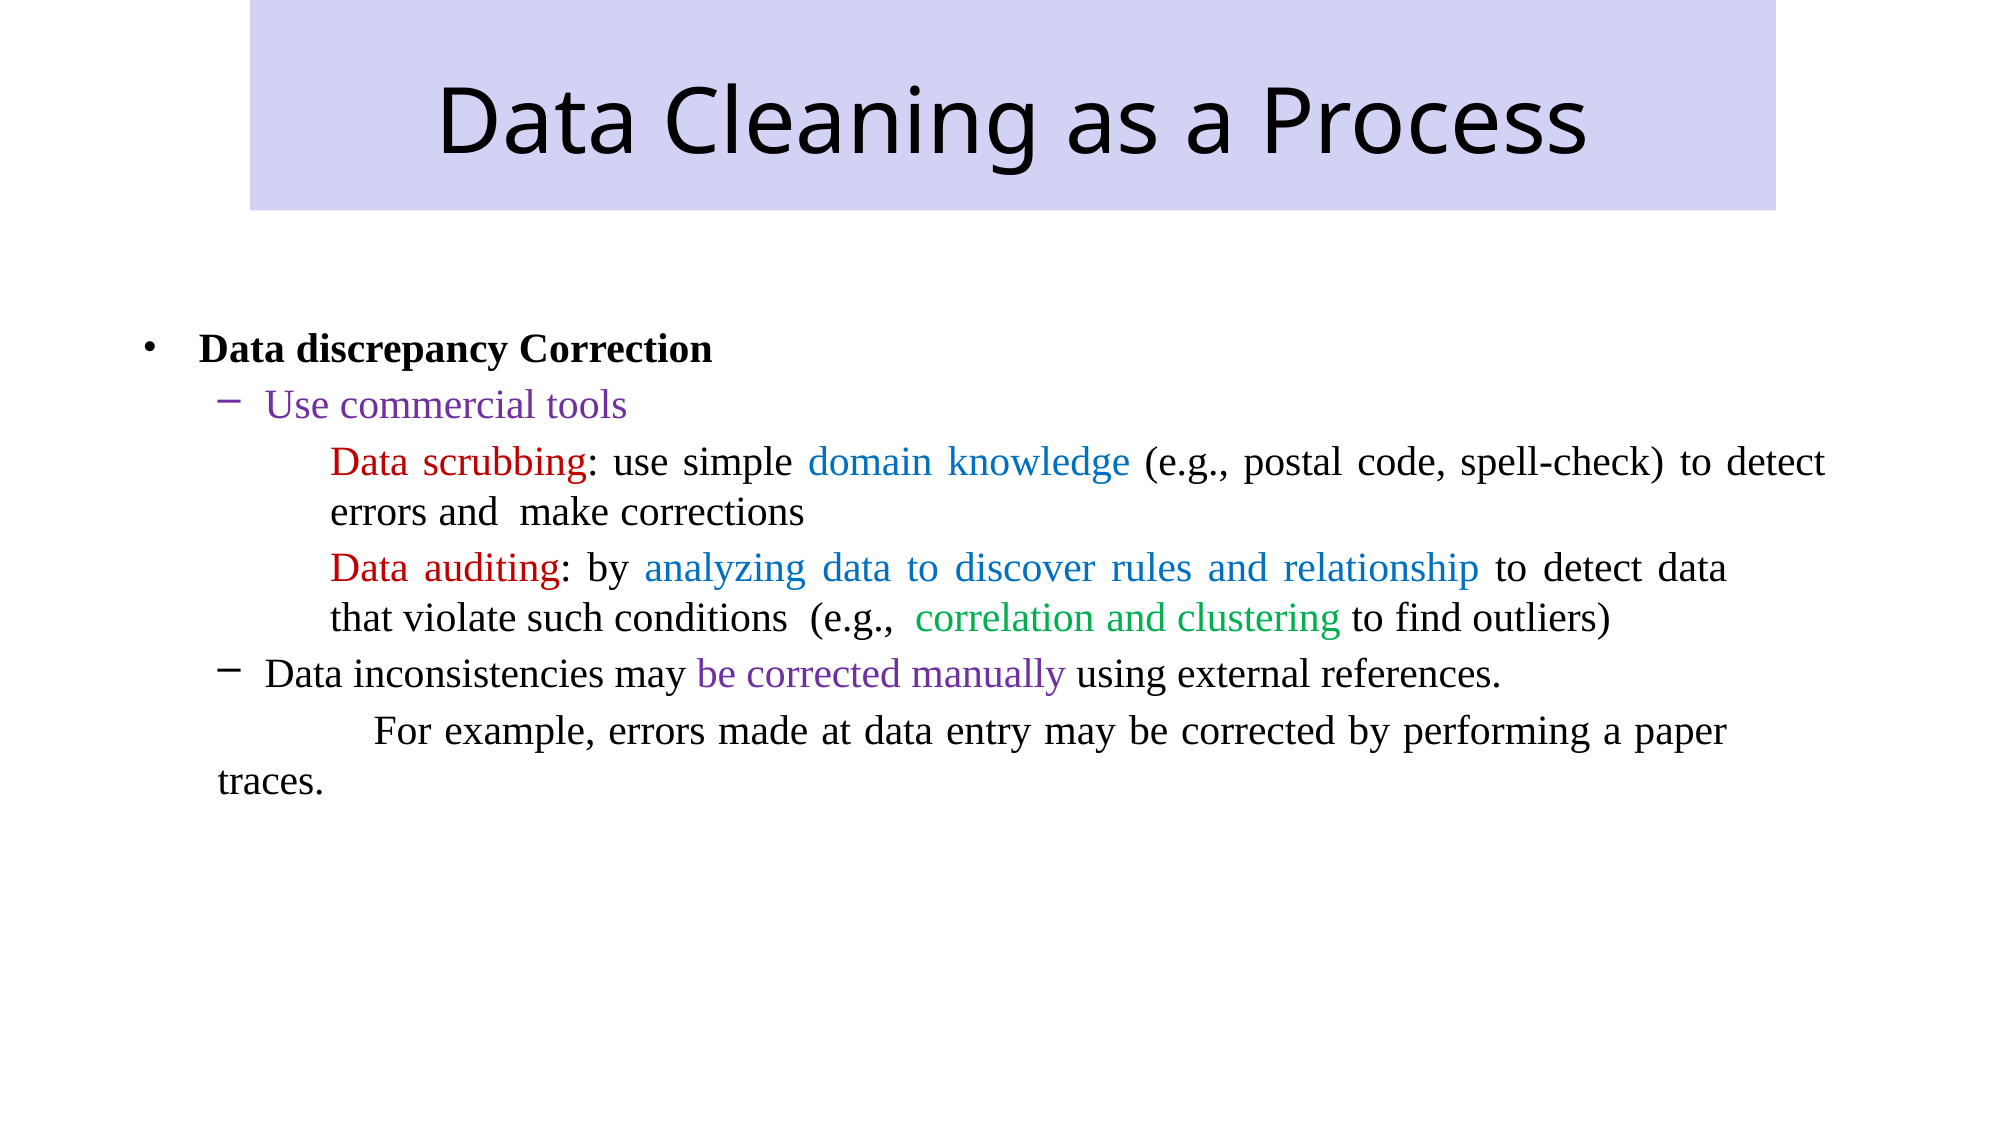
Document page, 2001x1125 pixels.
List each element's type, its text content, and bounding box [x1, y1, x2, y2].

text_box Data discrepancy Correction Use commercial tools Data scrubbing: use simple domain knowledge (e.g., postal code, spell-check) to detect errors and make corrections Data auditing: by analyzing data to discover rules and relationship to detect data that violate such conditions (e.g., correlation and clustering to find outliers) Data inconsistencies may be corrected manually using external references. For example, errors made at data entry may be corrected by performing a paper traces. [140, 311, 1827, 859]
title Data Cleaning as a Process [249, 0, 1776, 211]
